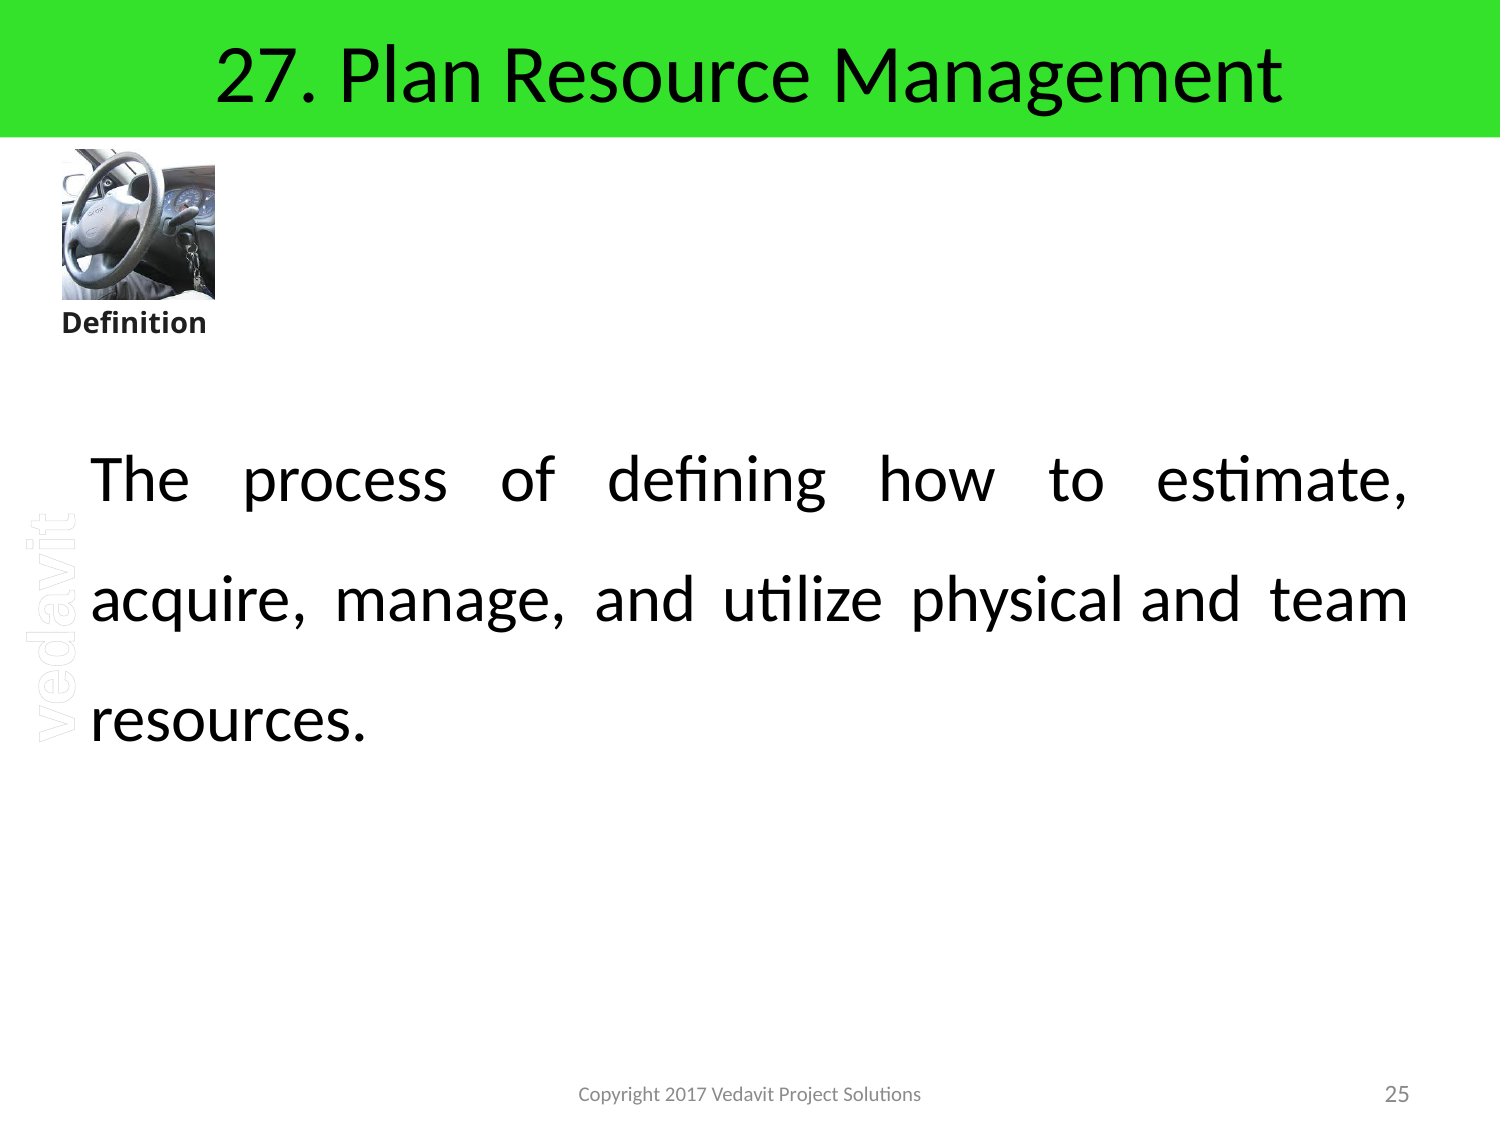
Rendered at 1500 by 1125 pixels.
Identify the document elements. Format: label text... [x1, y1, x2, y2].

footer Copyright 2017 Vedavit Project Solutions [512, 1062, 988, 1123]
list The process of defining how to estimate, acquire, manage, and utilize physical and team resources. [75, 387, 1425, 1005]
slide_number 239 [1074, 1062, 1425, 1123]
picture [62, 149, 215, 300]
title 27. Plan Resource Management [0, 0, 1500, 138]
